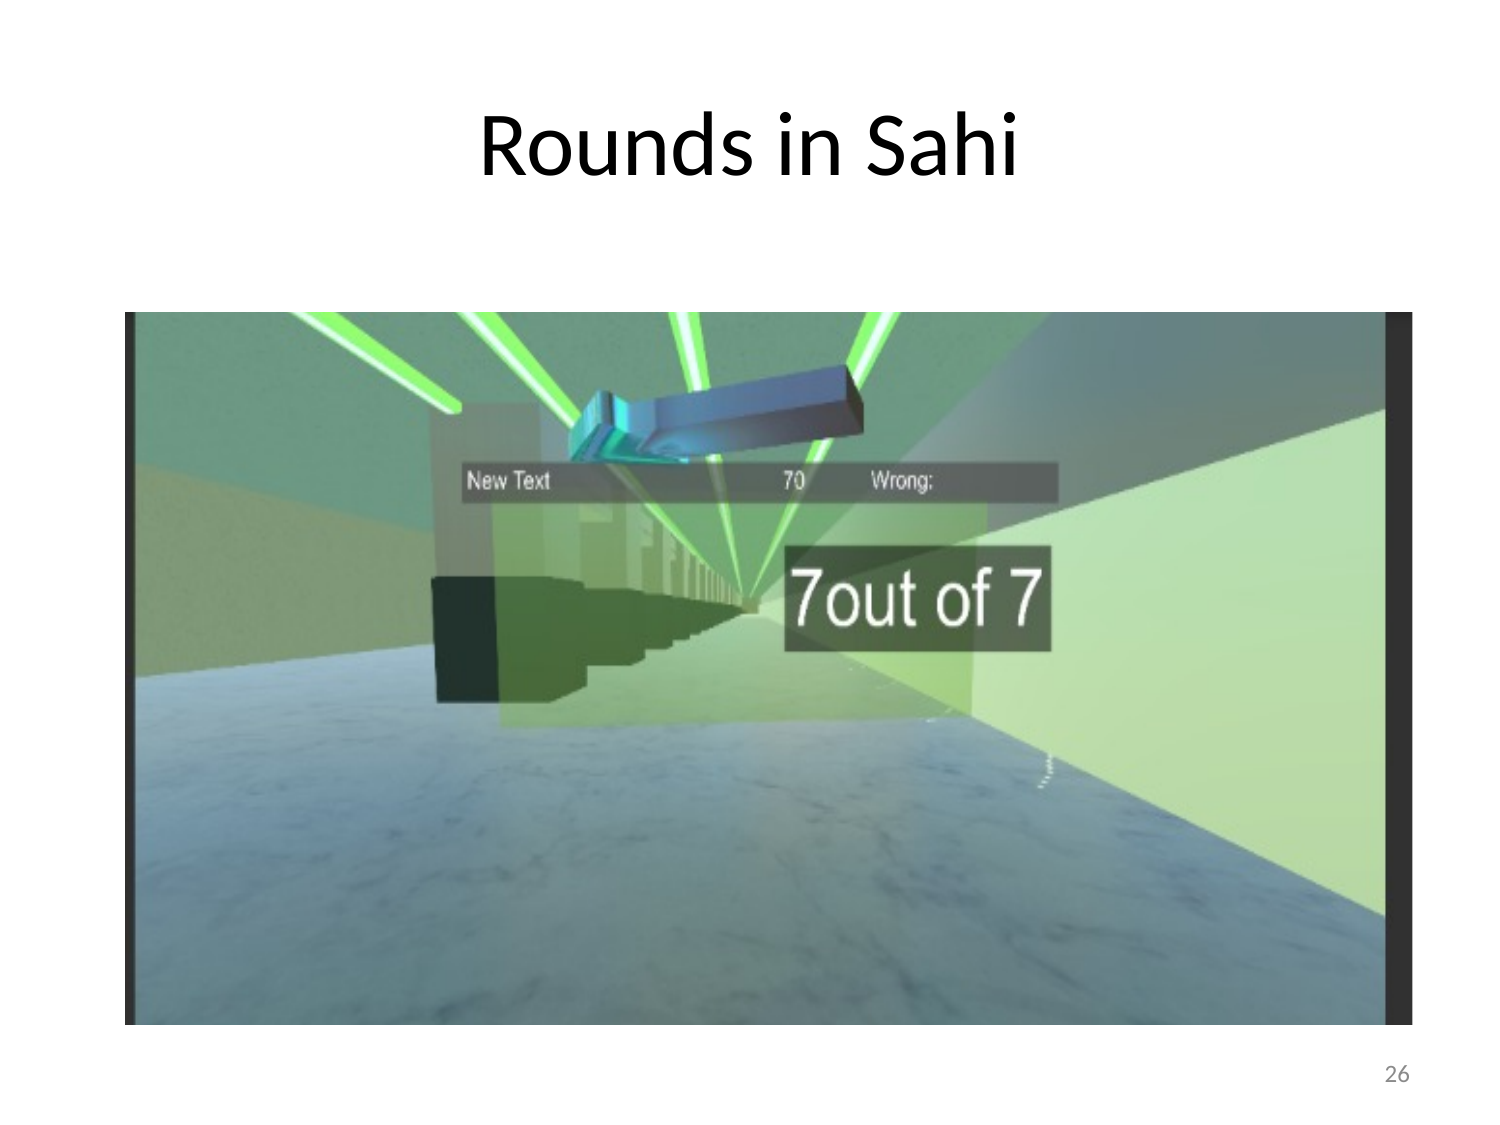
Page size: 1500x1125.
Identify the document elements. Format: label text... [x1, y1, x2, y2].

title Rounds in Sahi [75, 45, 1425, 233]
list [124, 312, 1413, 1026]
slide_number 26 [1074, 1042, 1425, 1103]
